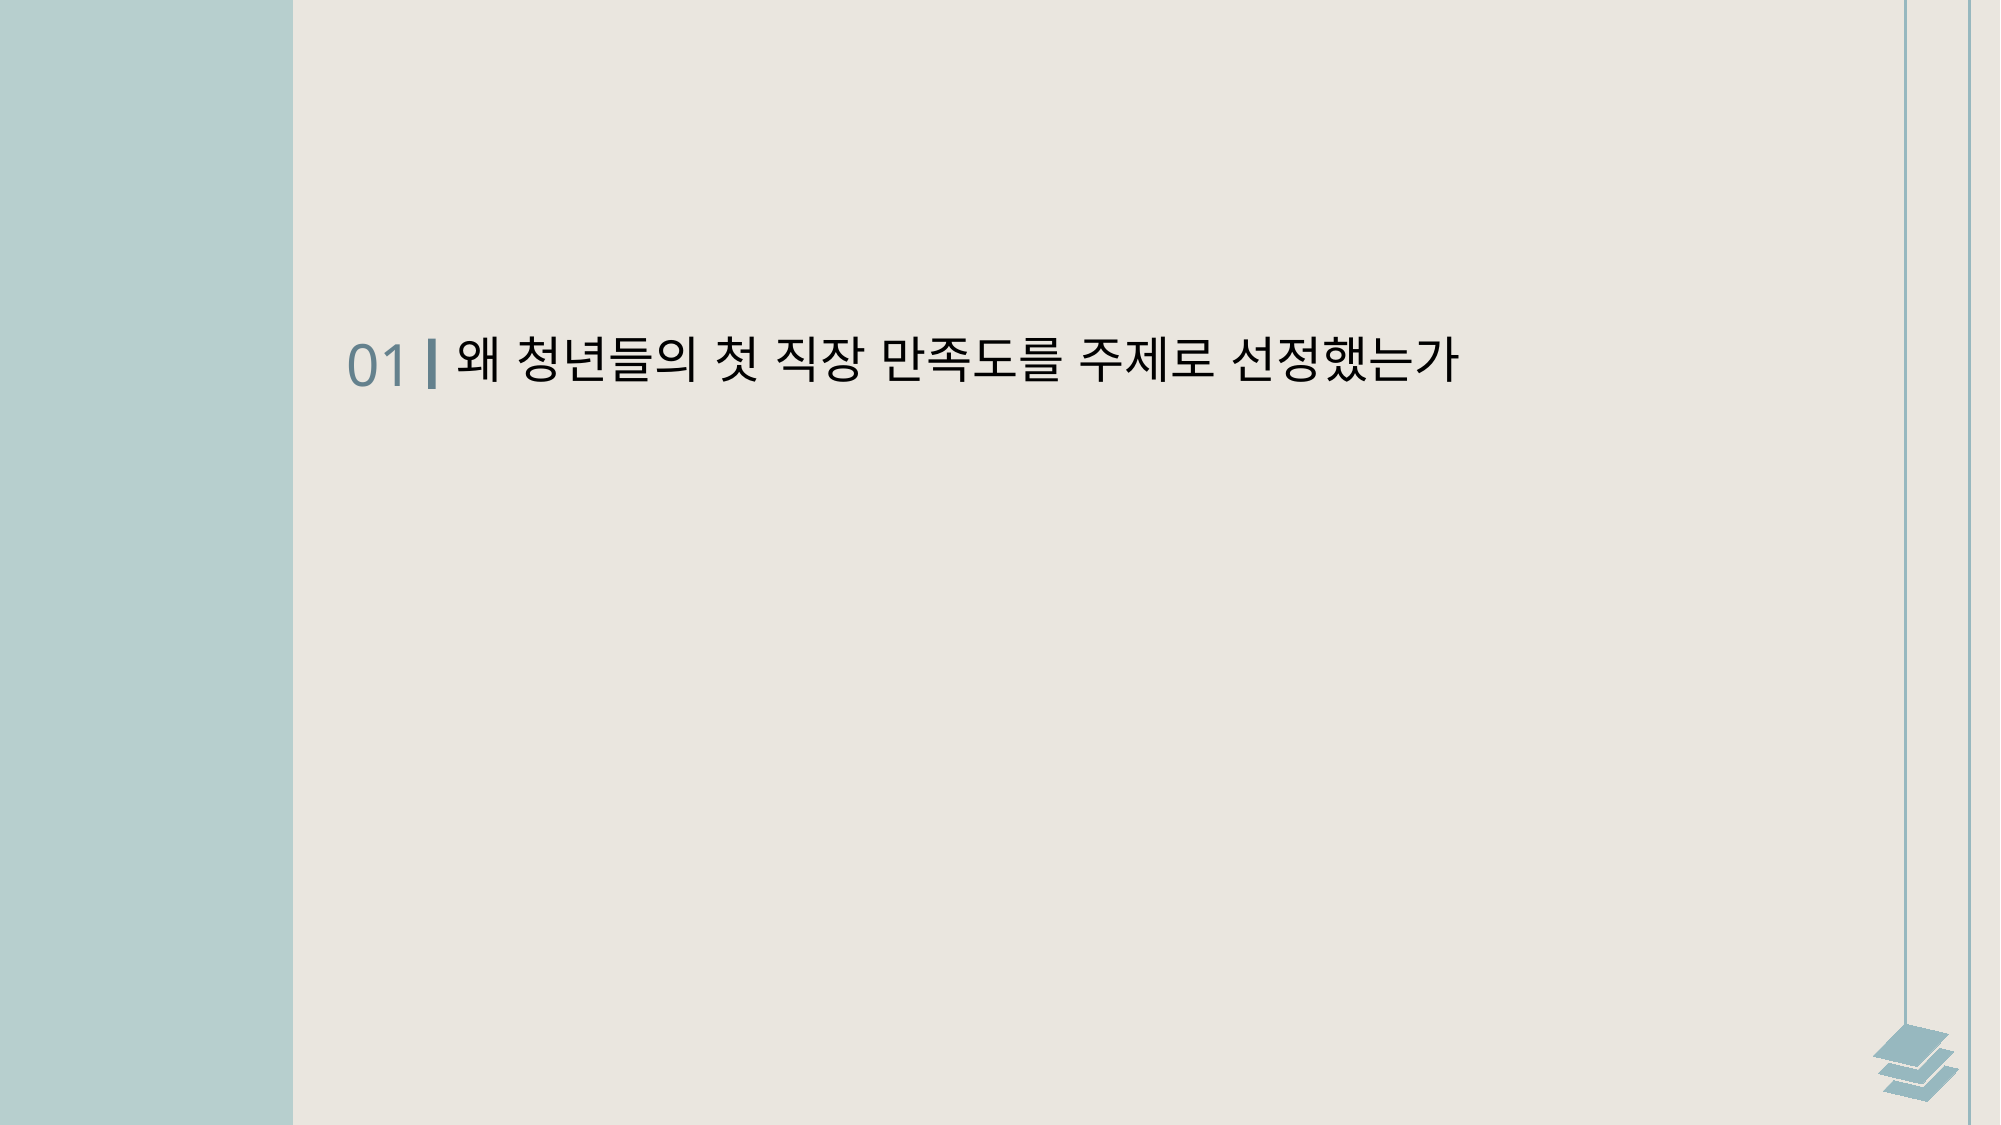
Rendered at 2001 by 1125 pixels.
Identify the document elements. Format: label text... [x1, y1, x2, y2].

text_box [1876, 1022, 1956, 1104]
text_box [427, 338, 437, 390]
text_box [0, 0, 294, 1125]
text_box 01 [331, 320, 443, 406]
text_box 왜 청년들의 첫 직장 만족도를 주제로 선정했는가 [442, 320, 1707, 396]
